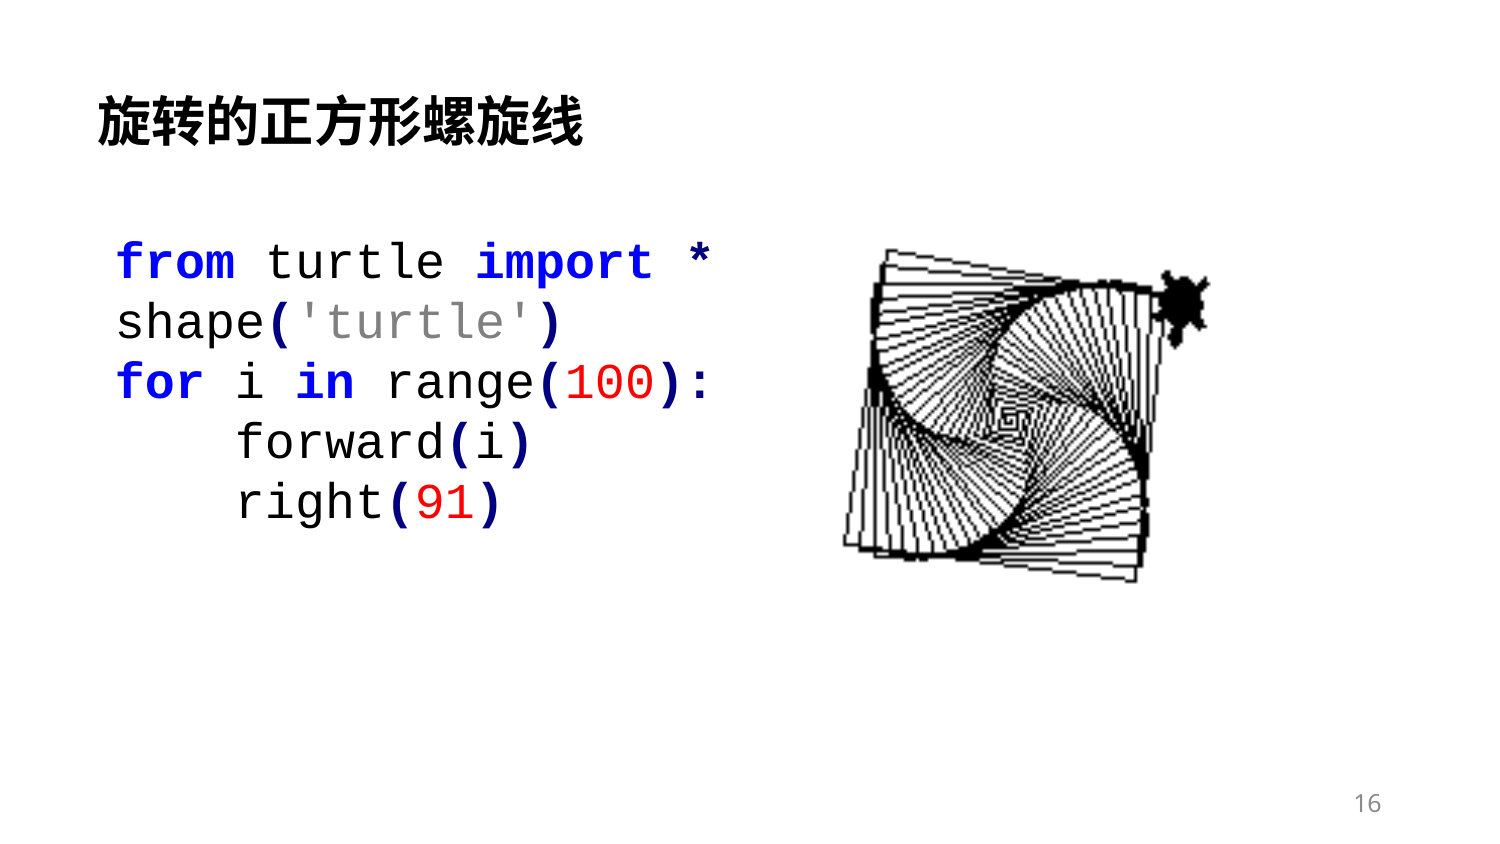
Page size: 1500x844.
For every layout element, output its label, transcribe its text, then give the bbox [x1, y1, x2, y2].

picture [820, 232, 1223, 605]
slide_number 16 [1059, 782, 1397, 828]
text_box from turtle import * shape('turtle') for i in range(100): forward(i) right(91) [100, 220, 851, 536]
text_box 旋转的正方形螺旋线 [82, 27, 1264, 160]
